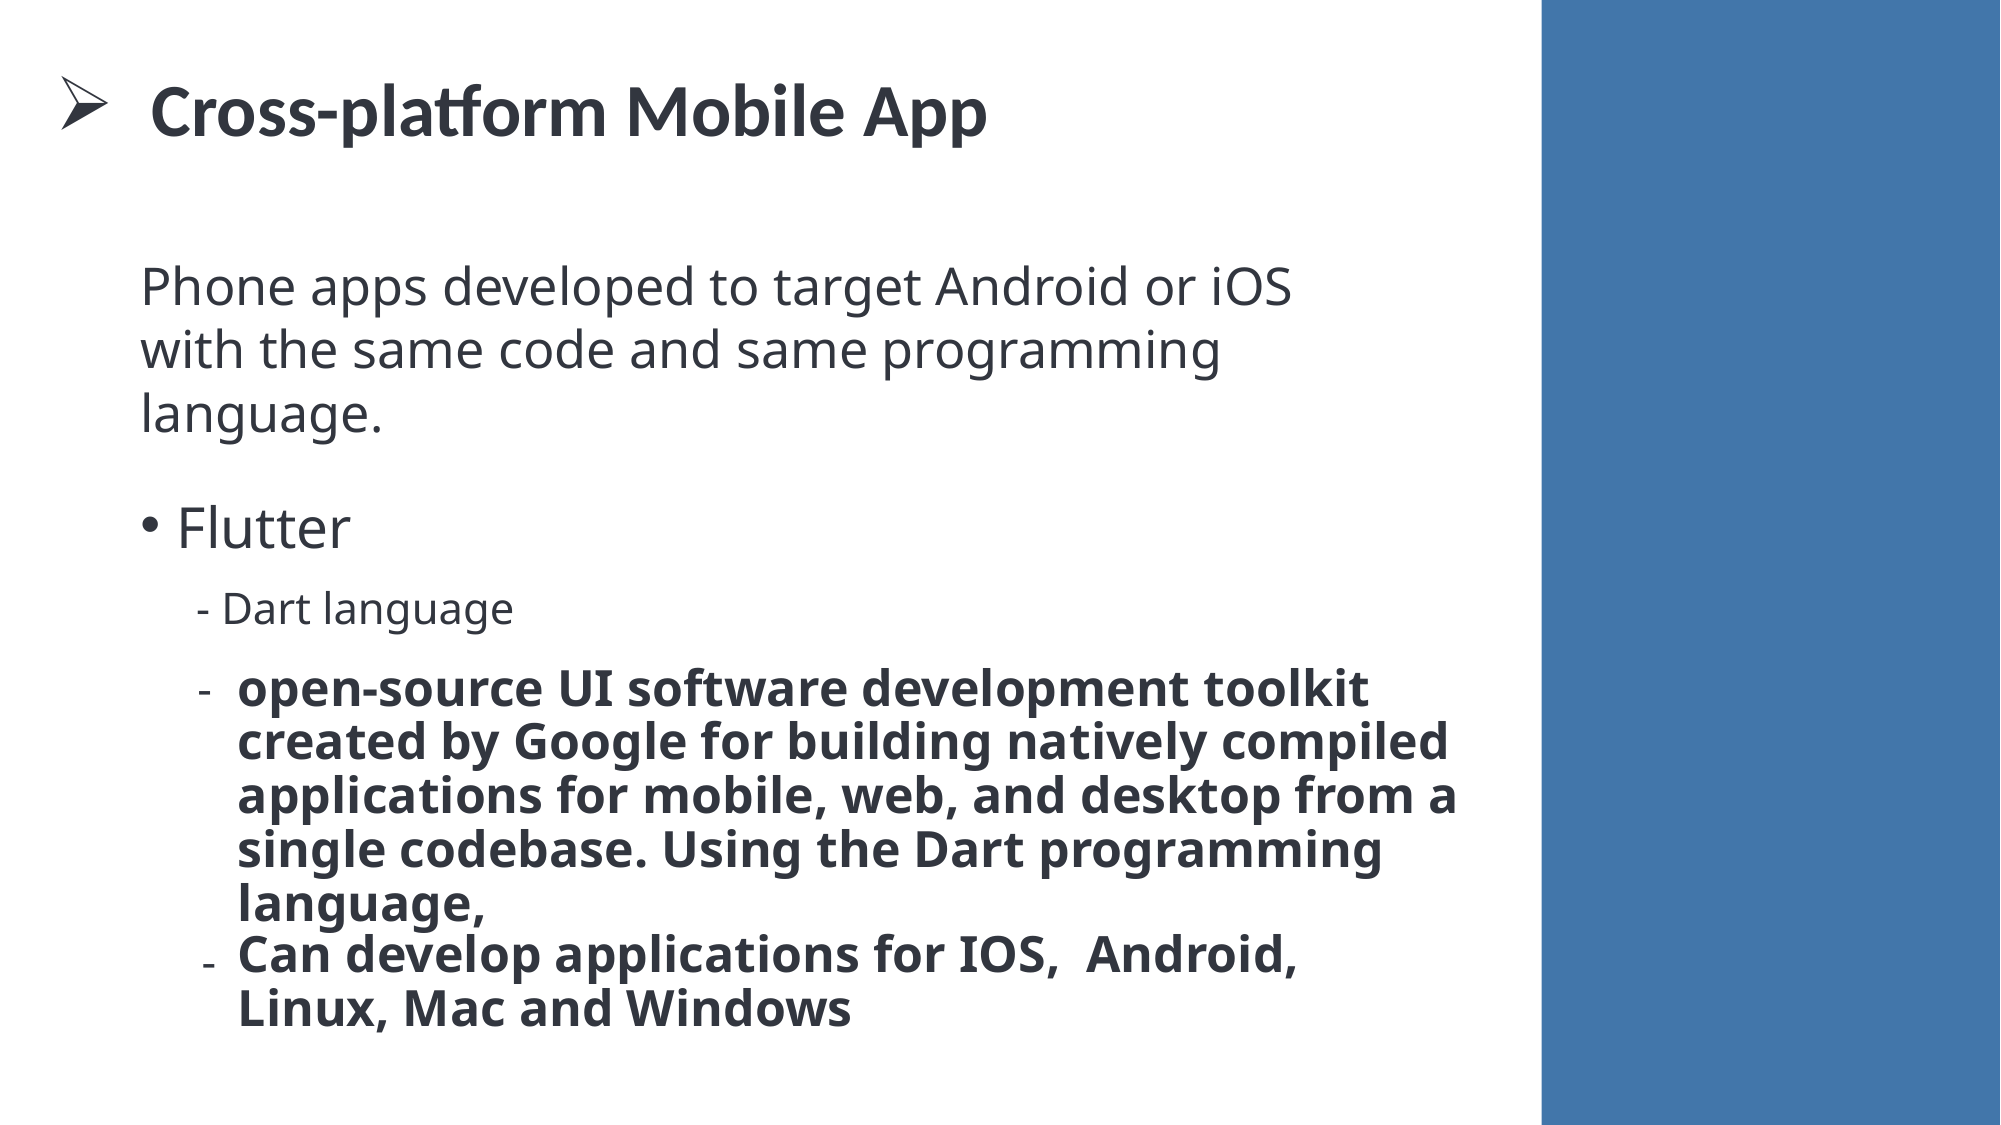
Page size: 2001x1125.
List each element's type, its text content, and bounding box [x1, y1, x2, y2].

text_box - Dart language [110, 579, 605, 642]
text_box Can develop applications for IOS, Android, Linux, Mac and Windows [223, 921, 1493, 1125]
text_box Cross-platform Mobile App [40, 75, 1340, 247]
text_box - [186, 931, 228, 996]
text_box Flutter [125, 485, 620, 570]
text_box open-source UI software development toolkit created by Google for building natively compiled applications for mobile, web, and desktop from a single codebase. Using the Dart programming language, [223, 655, 1493, 878]
text_box Phone apps developed to target Android or iOS with the same code and same programming language. [125, 246, 1395, 470]
text_box - [182, 658, 224, 723]
